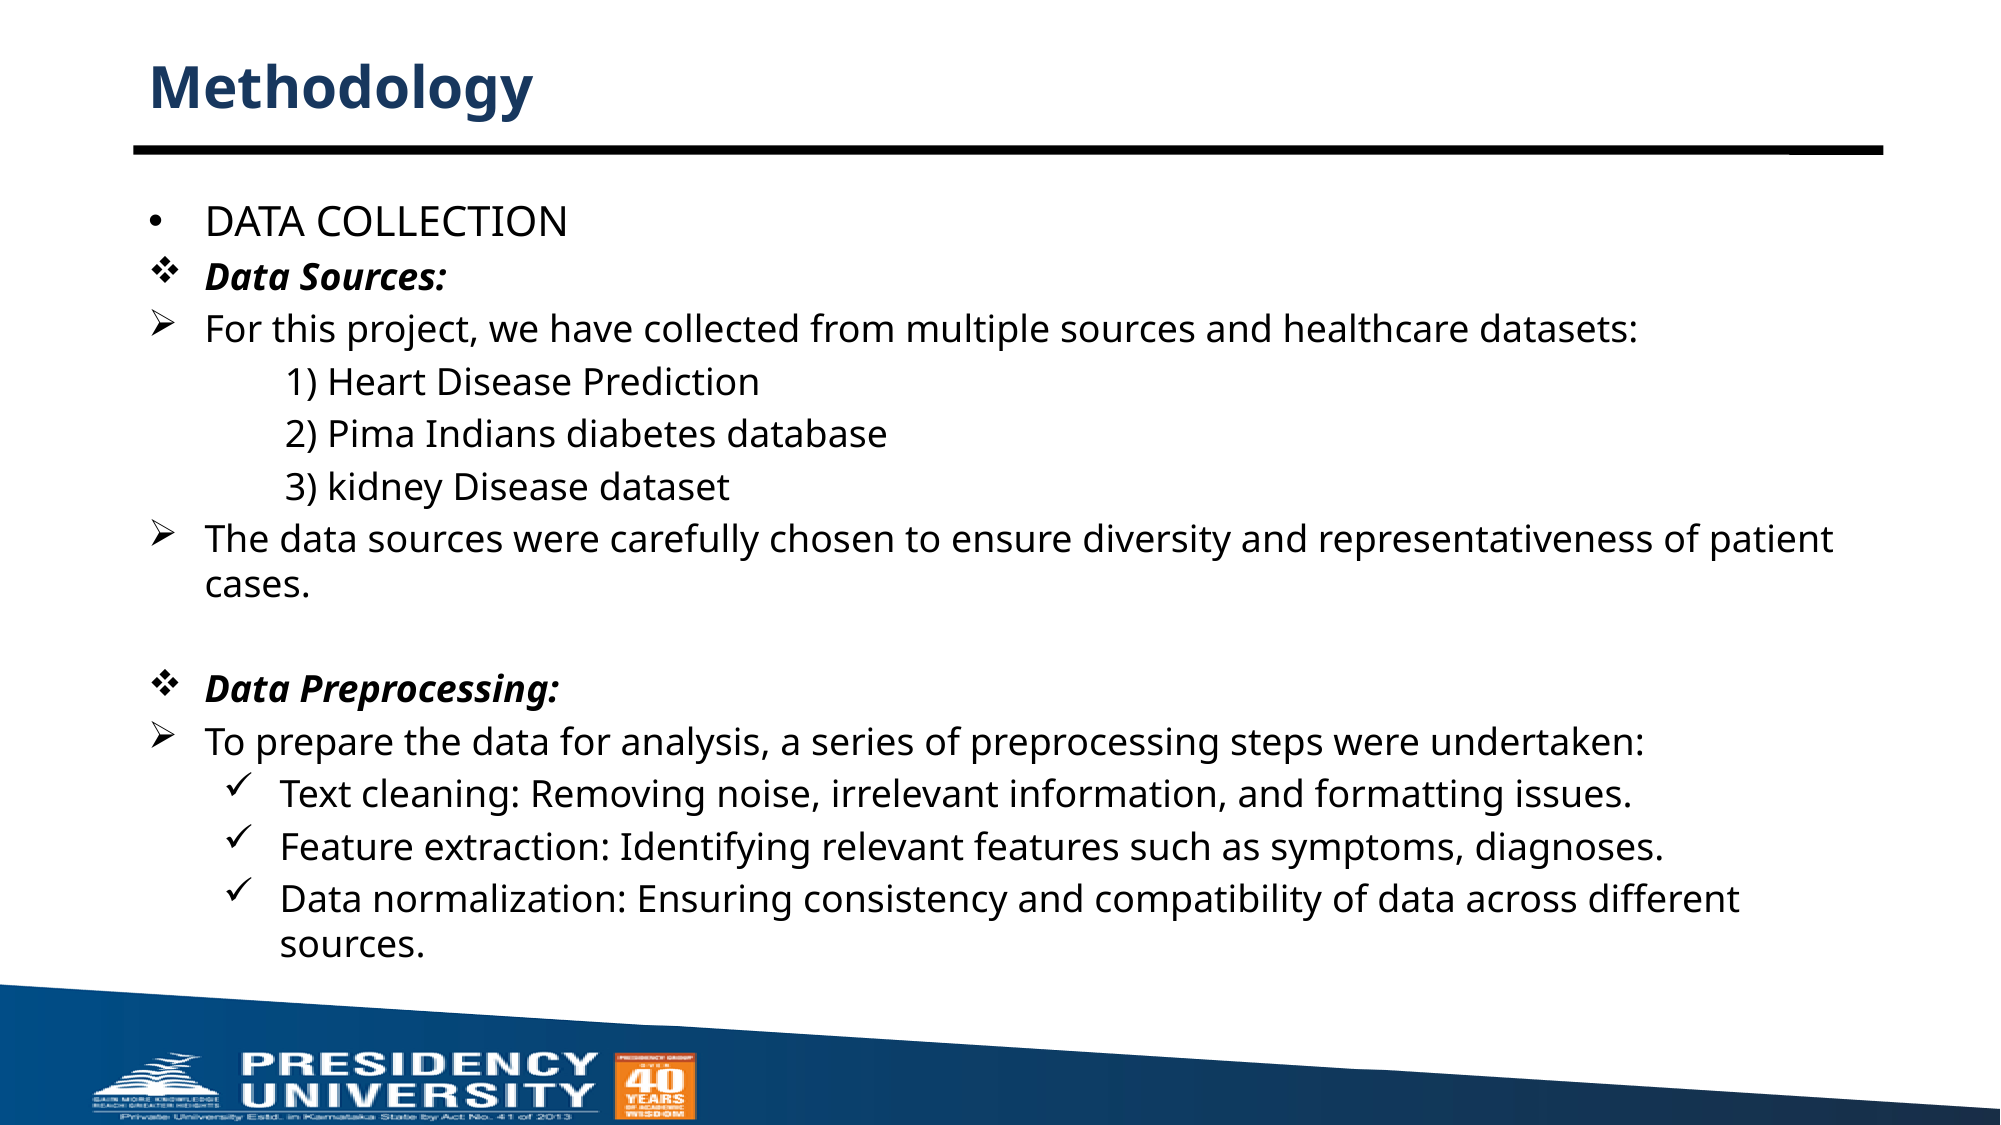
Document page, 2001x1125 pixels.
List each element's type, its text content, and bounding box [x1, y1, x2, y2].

picture [0, 982, 2000, 1125]
list DATA COLLECTION Data Sources: For this project, we have collected from multiple sources and healthcare datasets: 1) Heart Disease Prediction 2) Pima Indians diabetes database 3) kidney Disease dataset The data sources were carefully chosen to ensure diversity and representativeness of patient cases. Data Preprocessing: To prepare the data for analysis, a series of preprocessing steps were undertaken: Text cleaning: Removing noise, irrelevant information, and formatting issues. Feature extraction: Identifying relevant features such as symptoms, diagnoses. Data normalization: Ensuring consistency and compatibility of data across different sources. [133, 187, 1884, 1000]
title Methodology [133, 45, 1884, 125]
